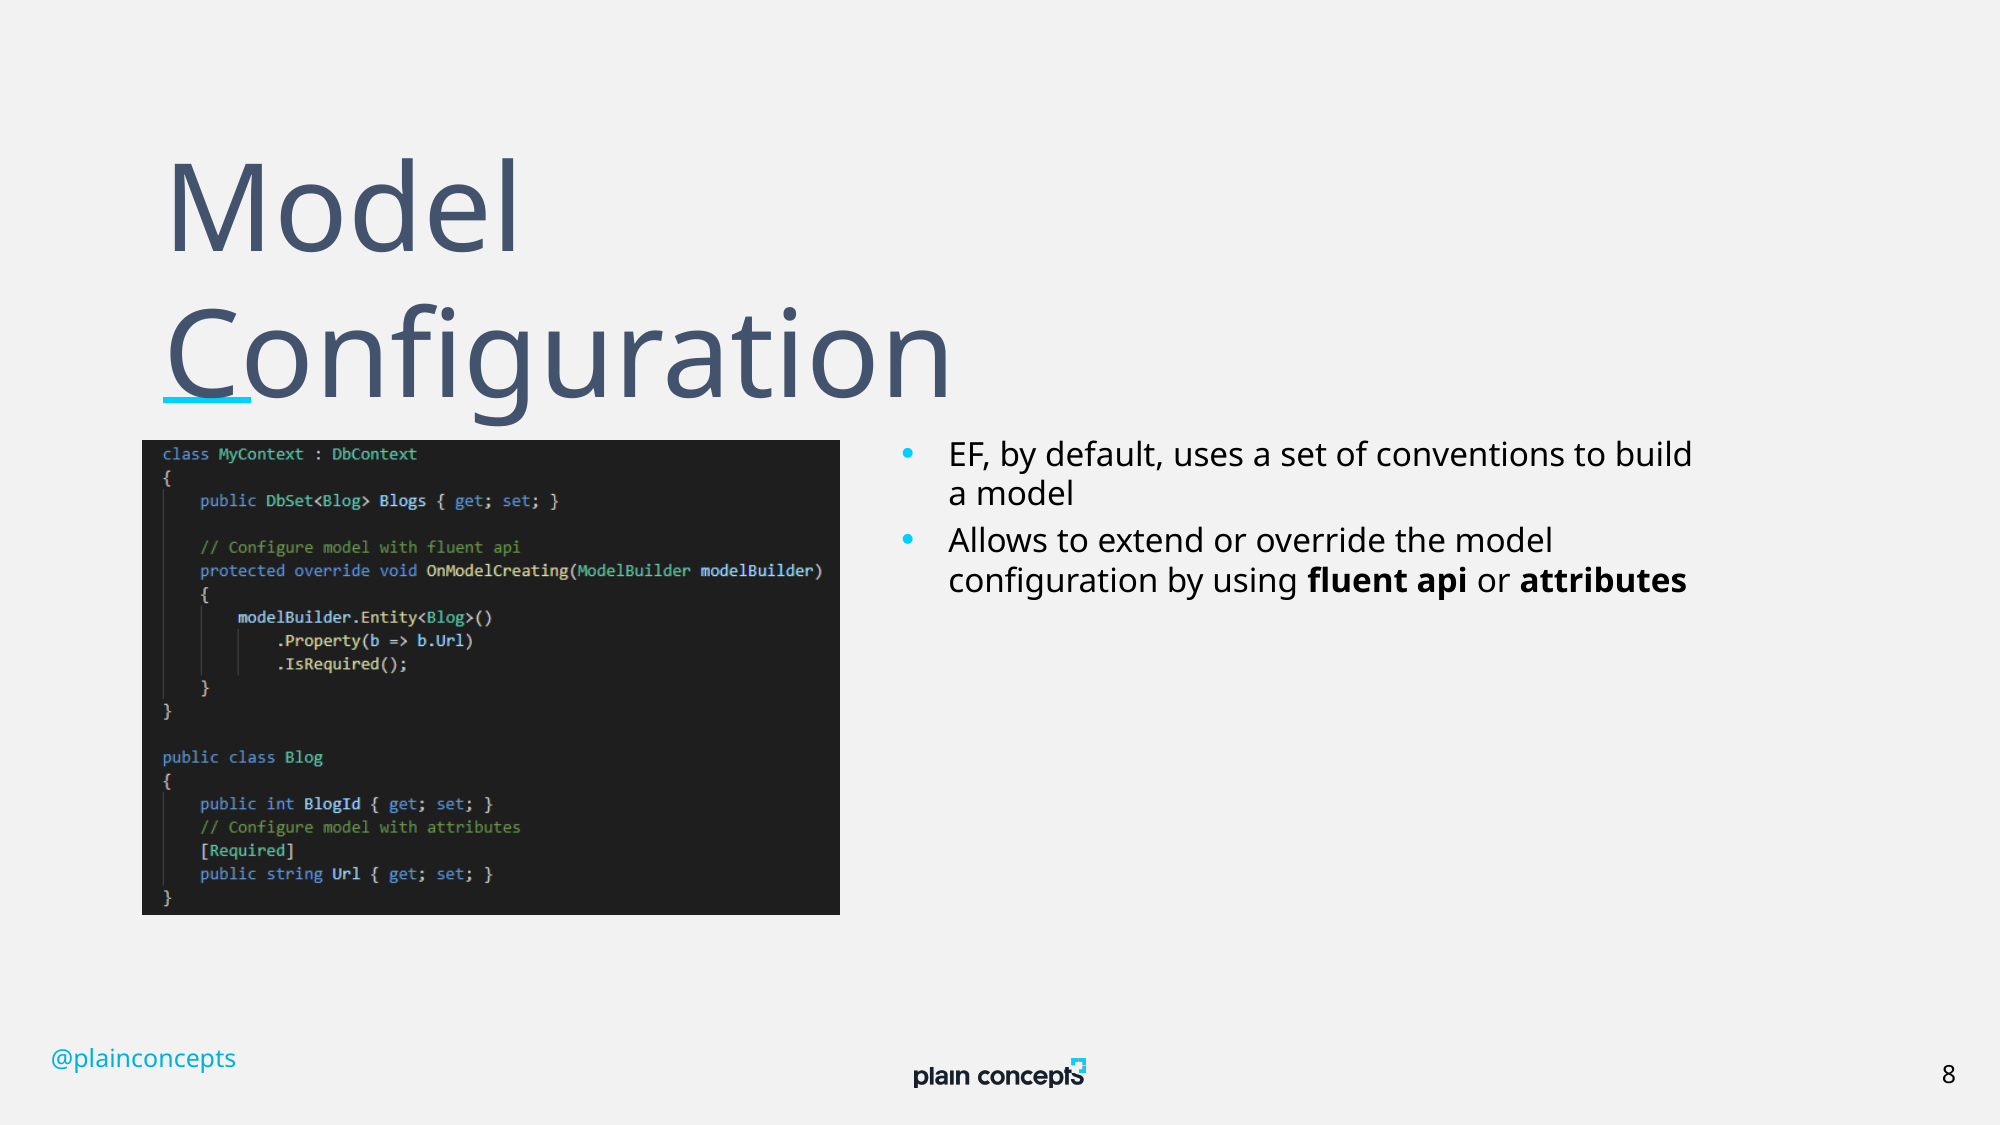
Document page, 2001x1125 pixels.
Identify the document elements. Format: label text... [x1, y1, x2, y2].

picture [914, 1058, 1086, 1088]
footer @plainconcepts [35, 1042, 342, 1103]
list EF, by default, uses a set of conventions to build a model Allows to extend or override the model configuration by using fluent api or attributes [886, 425, 1737, 950]
title Model Configuration [149, 121, 1342, 441]
picture [142, 440, 841, 916]
slide_number 8 [1844, 1045, 1971, 1106]
